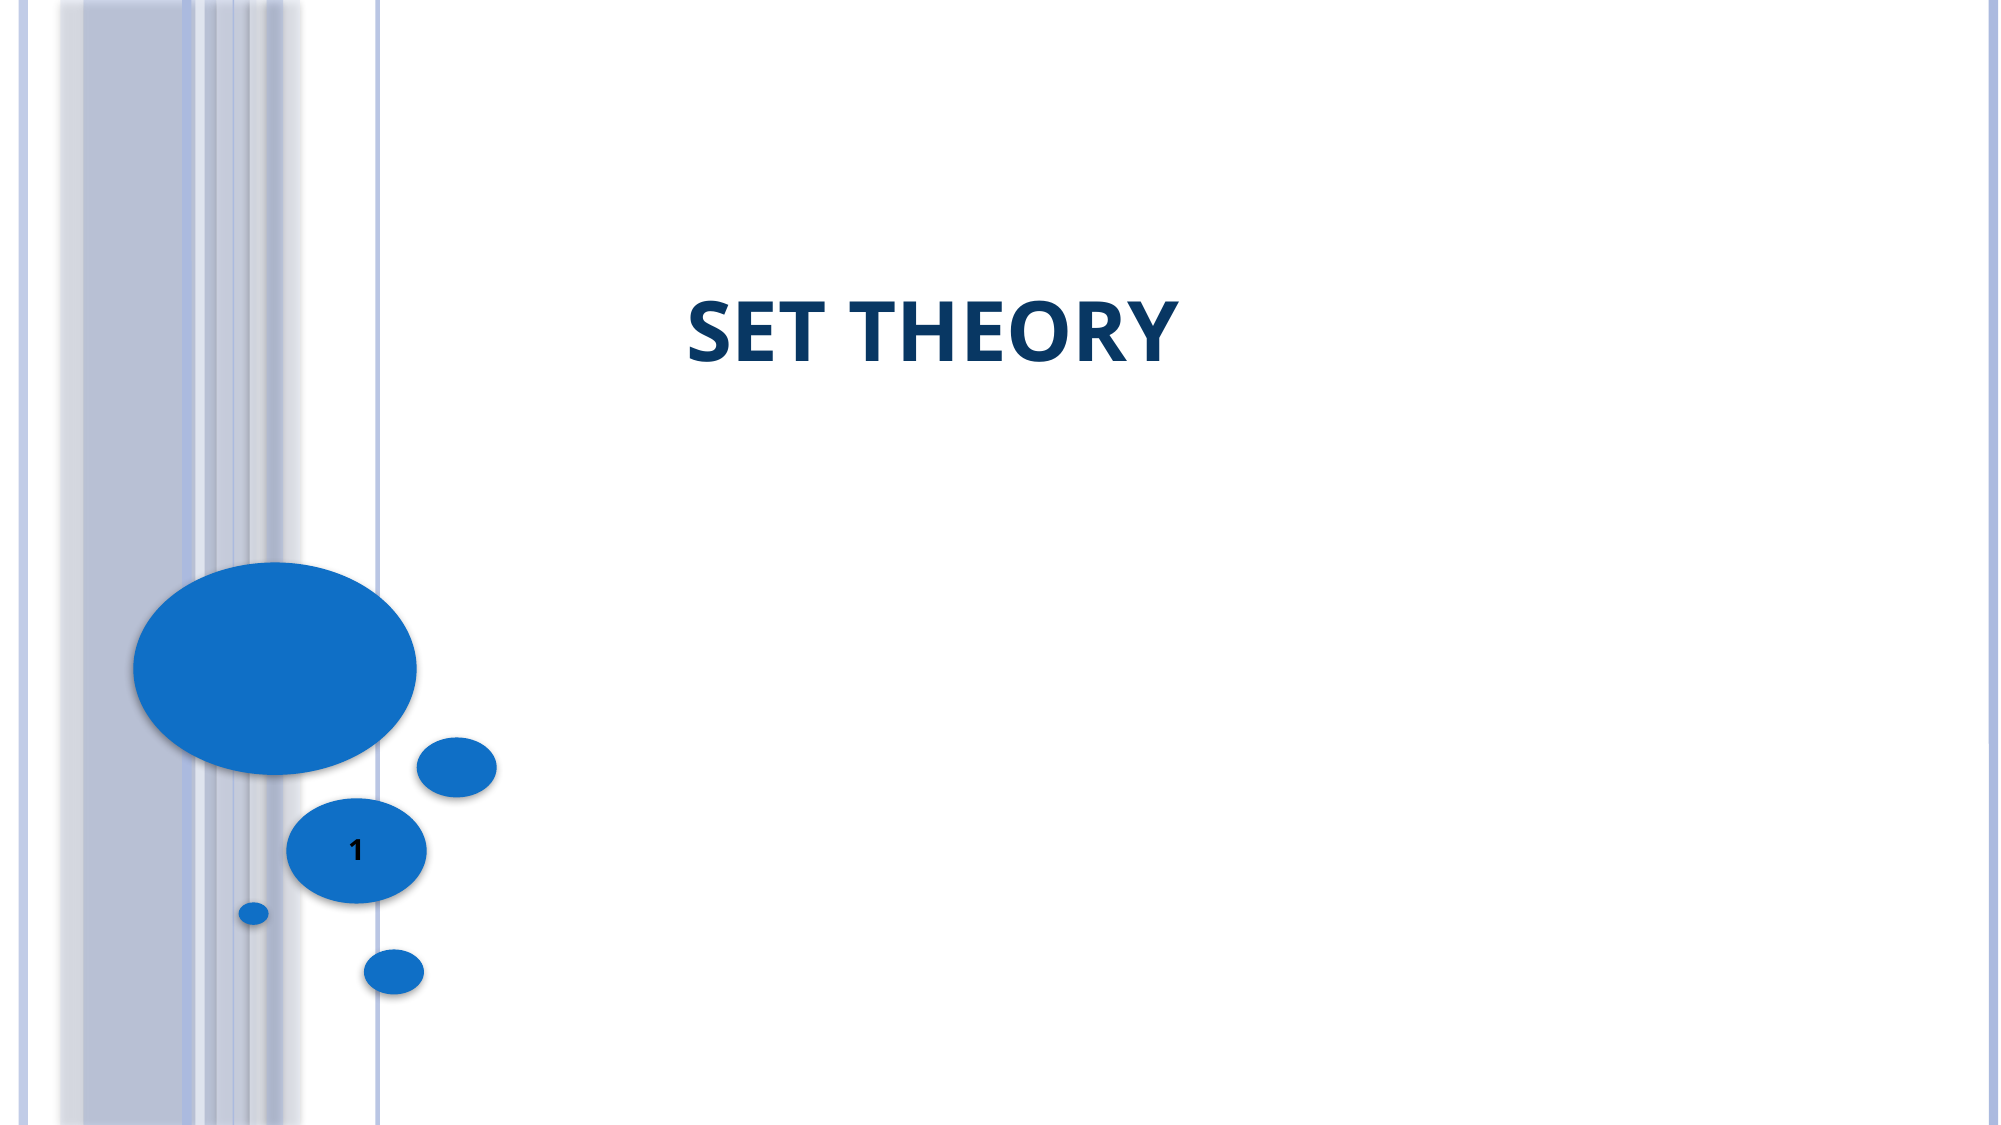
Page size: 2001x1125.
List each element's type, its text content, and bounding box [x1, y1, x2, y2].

title Set Theory [671, 174, 1334, 486]
slide_number 1 [289, 808, 424, 894]
